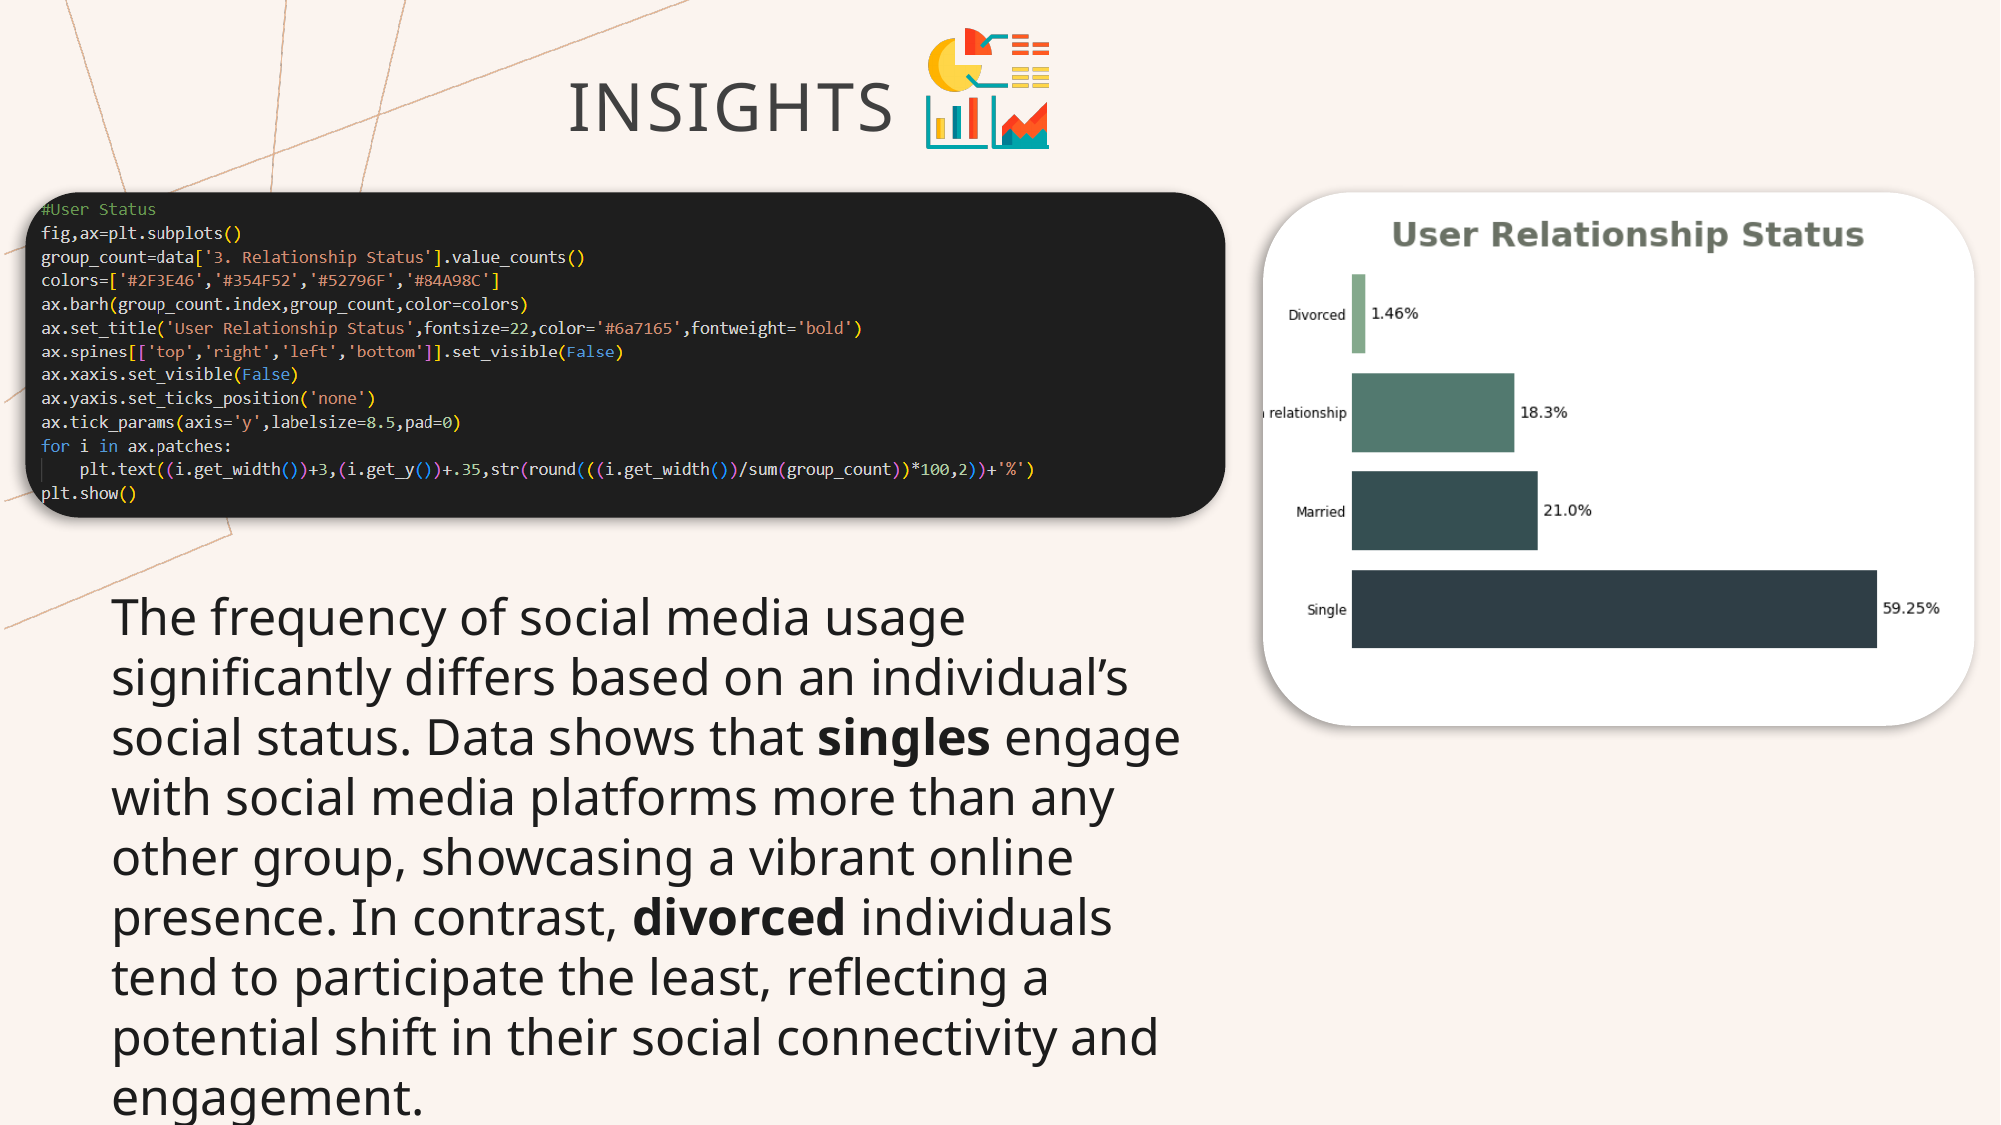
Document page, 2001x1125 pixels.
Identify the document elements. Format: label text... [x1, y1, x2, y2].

picture [922, 22, 1053, 153]
picture [1263, 192, 1975, 726]
text_box The frequency of social media usage significantly differs based on an individual’s social status. Data shows that singles engage with social media platforms more than any other group, showcasing a vibrant online presence. In contrast, divorced individuals tend to participate the least, reflecting a potential shift in their social connectivity and engagement. [96, 577, 1226, 1125]
picture [4, 0, 1226, 642]
title insights [553, 1, 1935, 219]
